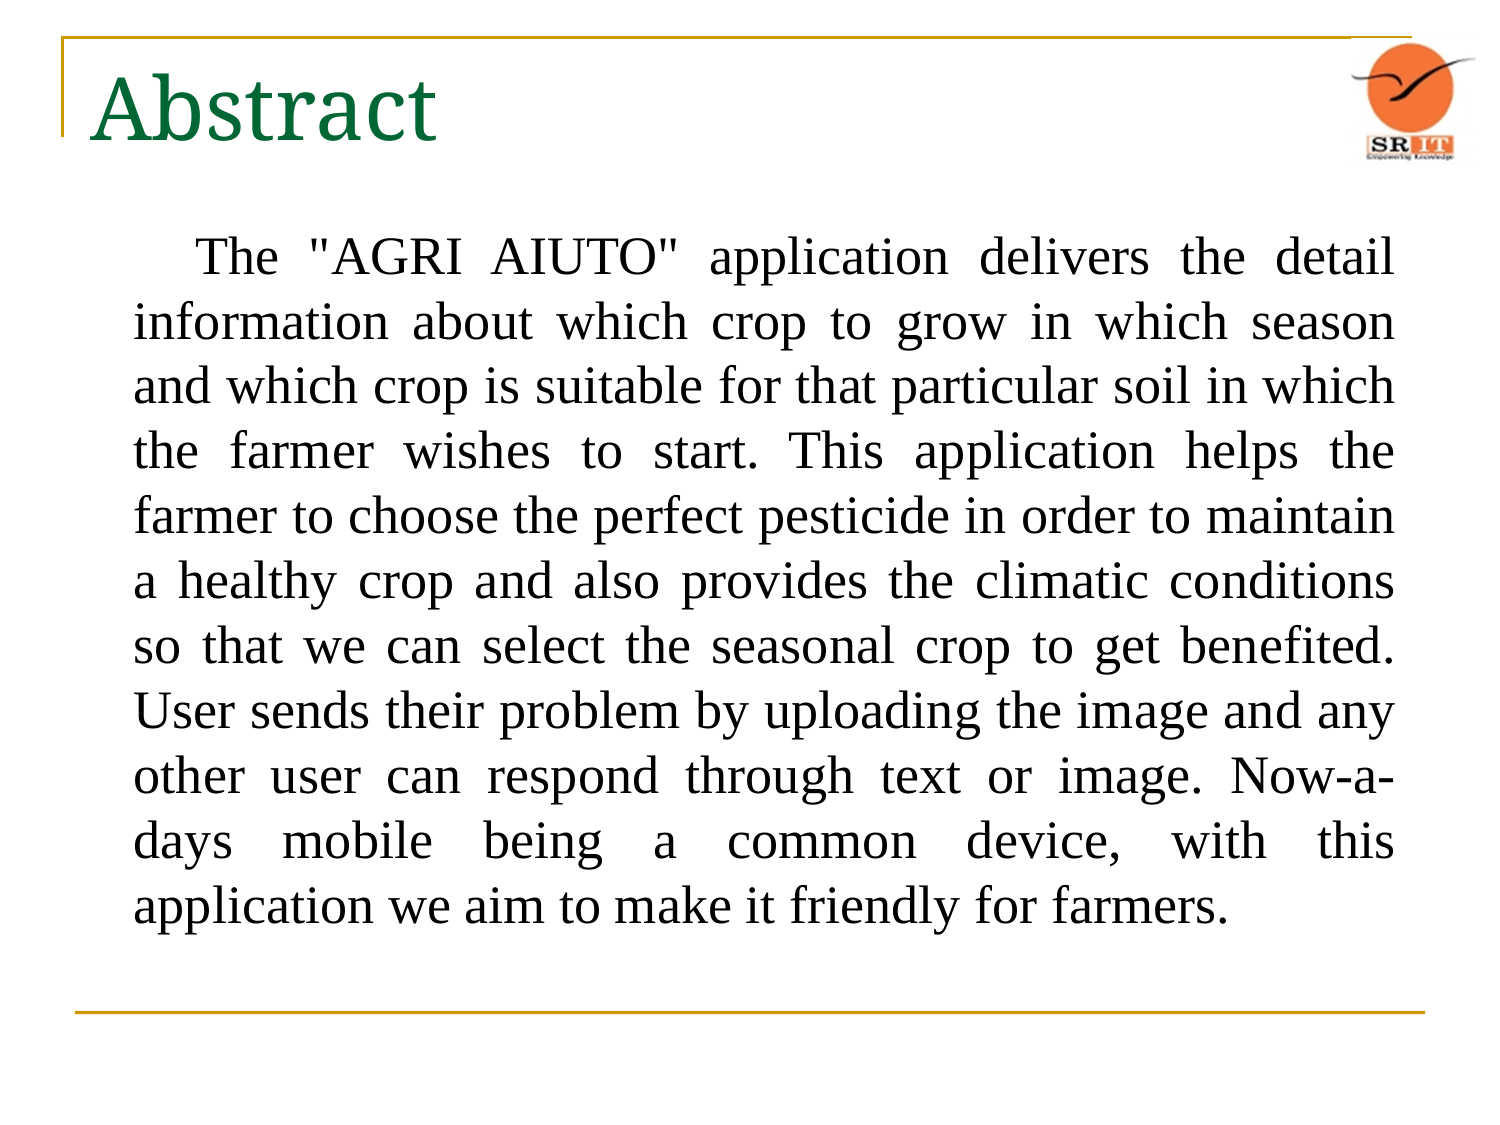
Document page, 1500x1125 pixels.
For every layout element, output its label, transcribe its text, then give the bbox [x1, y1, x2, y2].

list The "AGRI AIUTO" application delivers the detail information about which crop to grow in which season and which crop is suitable for that particular soil in which the farmer wishes to start. This application helps the farmer to choose the perfect pesticide in order to maintain a healthy crop and also provides the climatic conditions so that we can select the seasonal crop to get benefited. User sends their problem by uploading the image and any other user can respond through text or image. Now-a-days mobile being a common device, with this application we aim to make it friendly for farmers. [62, 212, 1413, 956]
picture [1350, 37, 1477, 165]
title Abstract [74, 45, 1426, 233]
